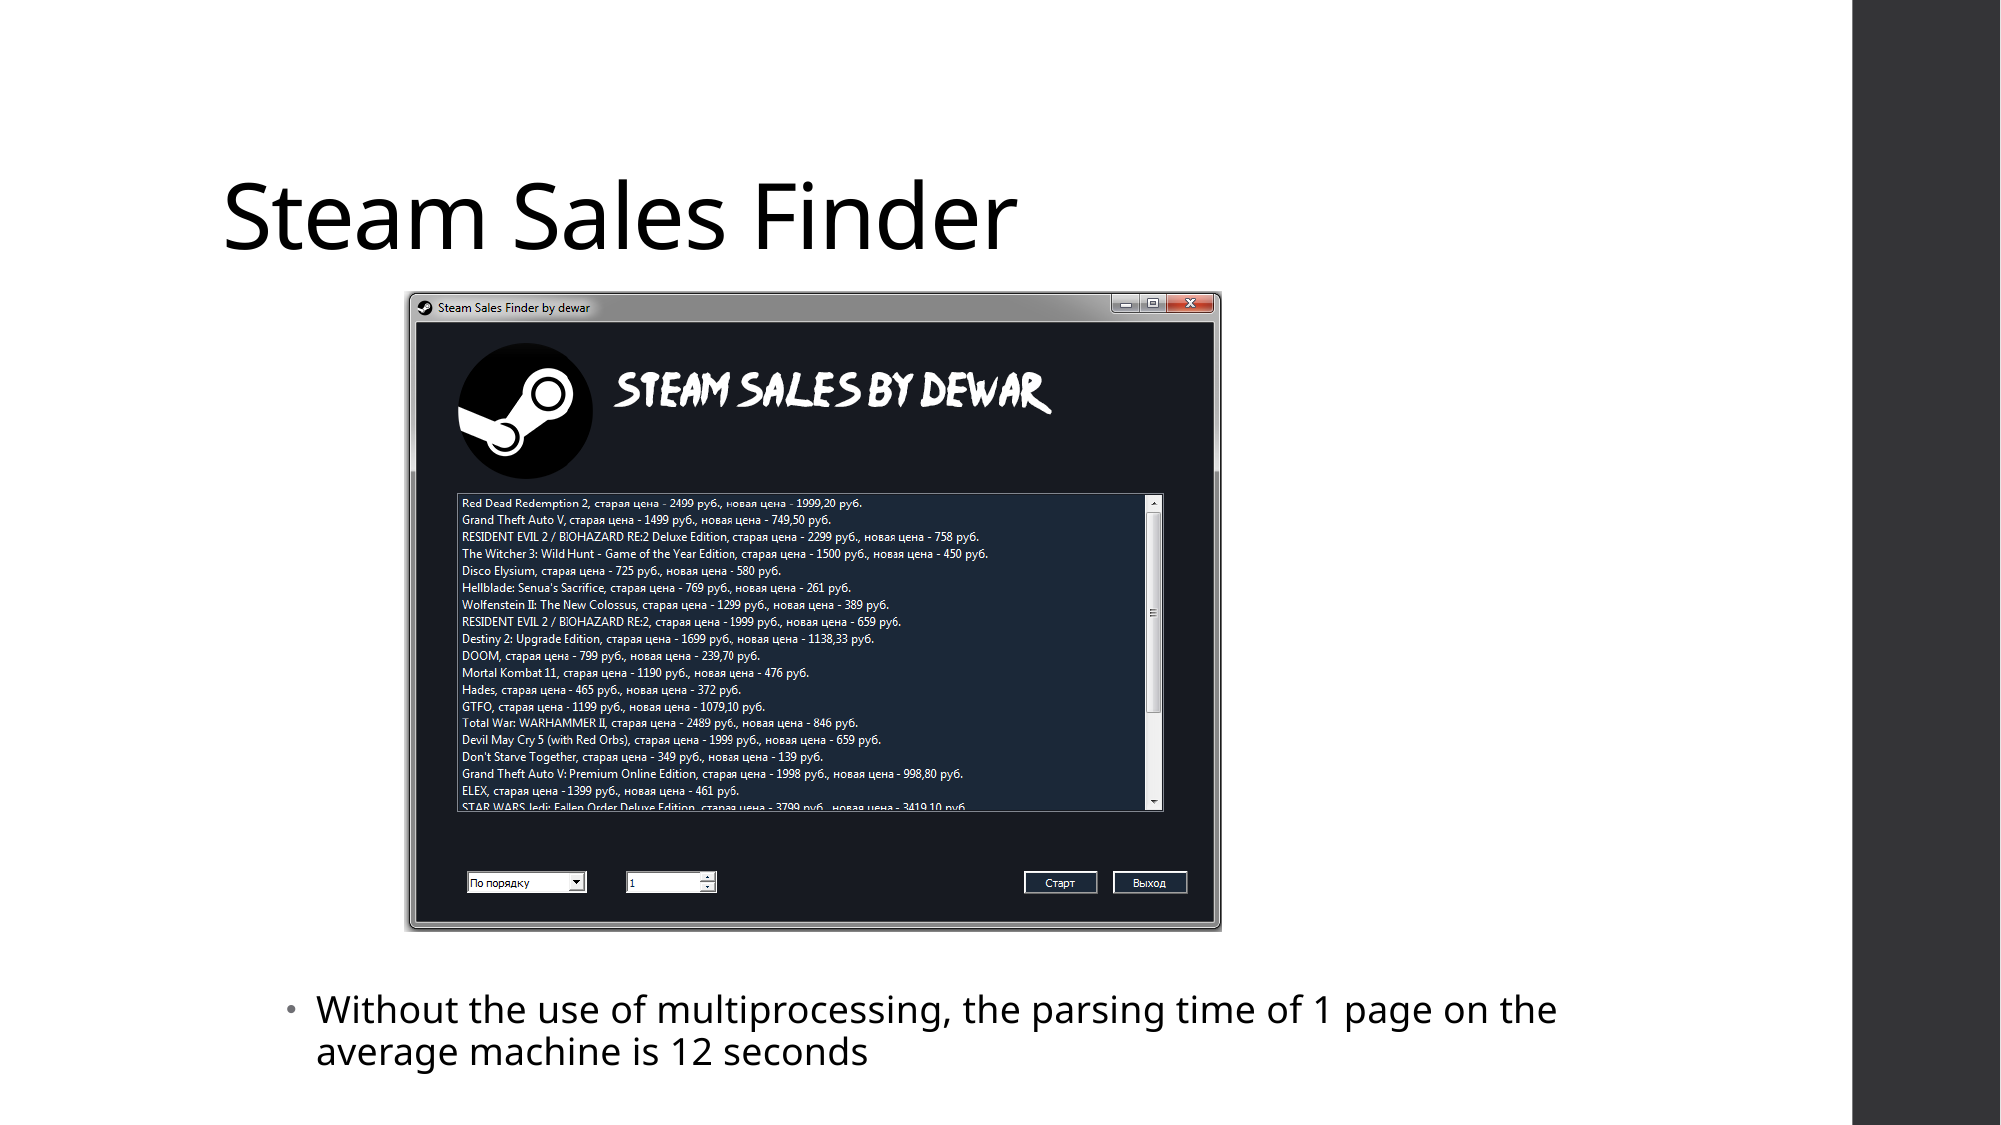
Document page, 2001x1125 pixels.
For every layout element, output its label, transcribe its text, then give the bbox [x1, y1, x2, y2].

picture [403, 291, 1222, 932]
title Steam Sales Finder [206, 60, 1797, 278]
list Without the use of multiprocessing, the parsing time of 1 page on the average machine is 12 seconds [271, 981, 1682, 1125]
